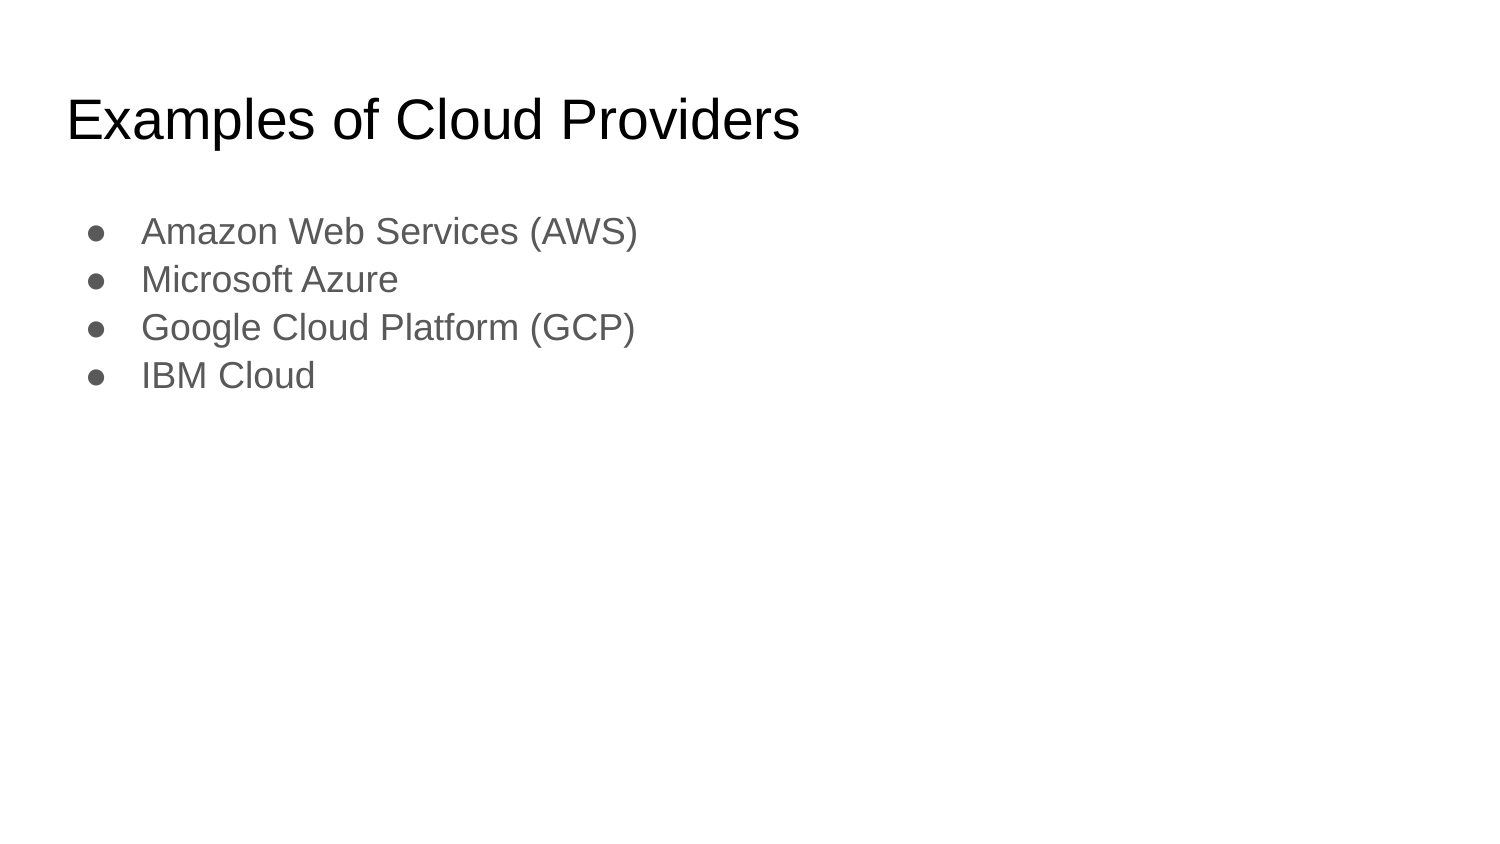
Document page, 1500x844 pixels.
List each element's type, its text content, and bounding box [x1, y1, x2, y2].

title Examples of Cloud Providers [51, 72, 1449, 167]
list Amazon Web Services (AWS) Microsoft Azure Google Cloud Platform (GCP) IBM Cloud [51, 189, 1449, 750]
